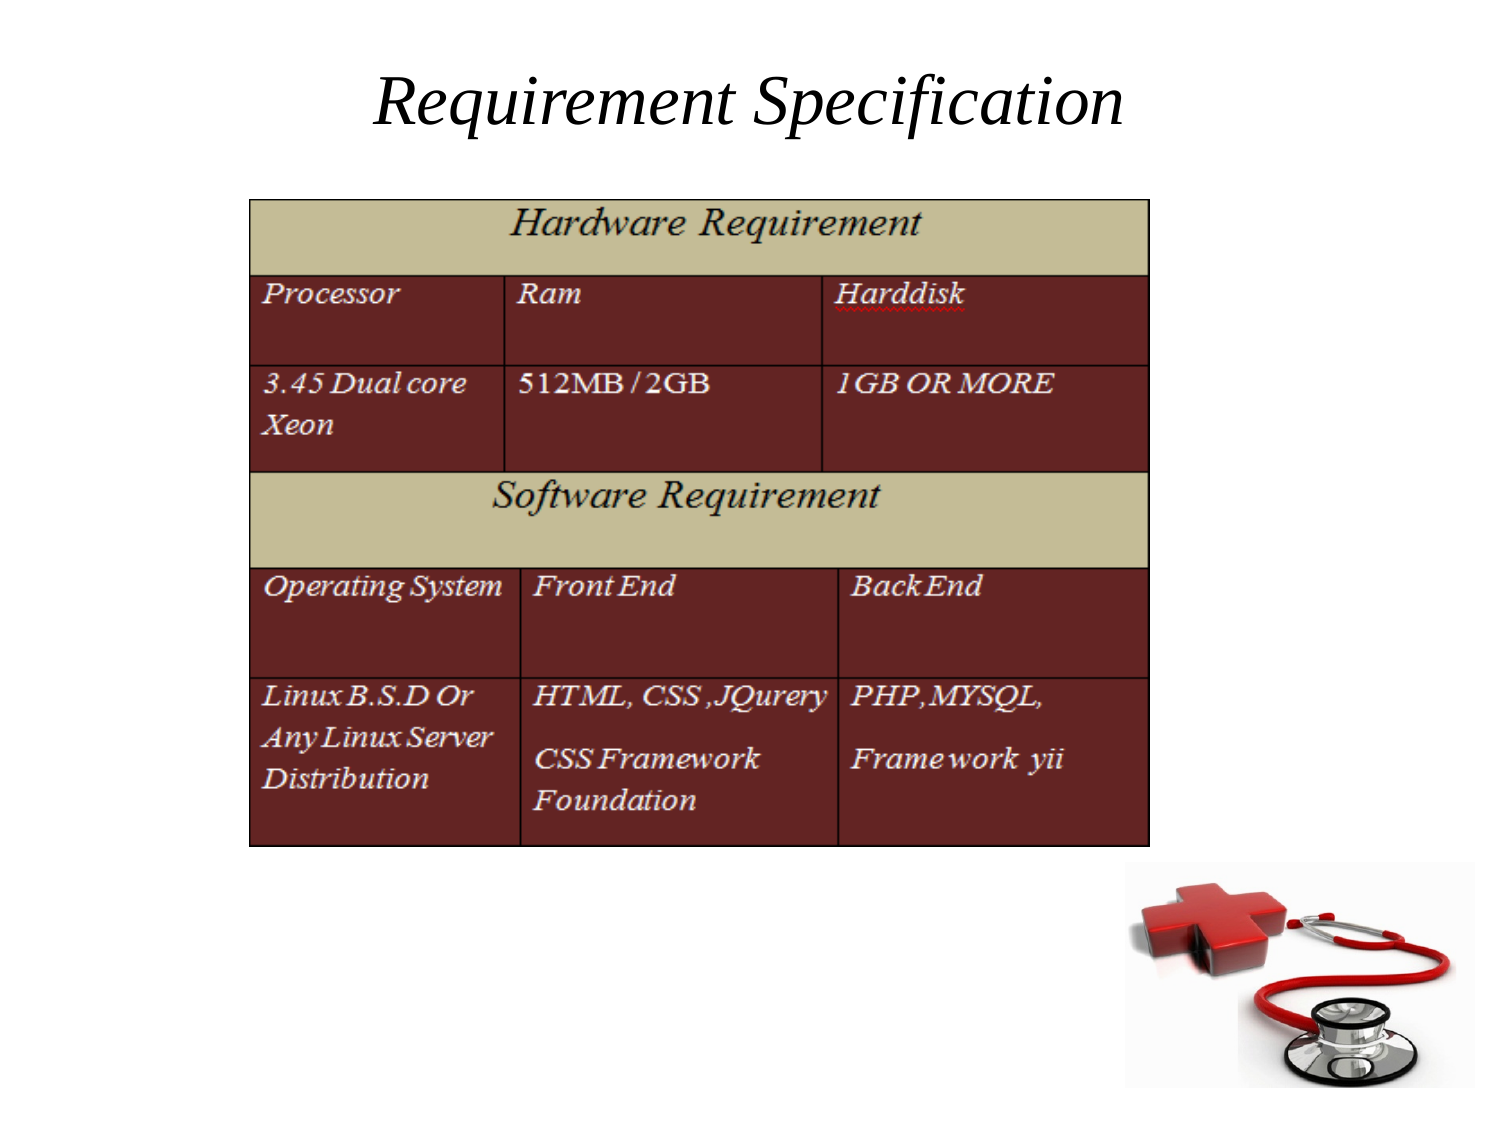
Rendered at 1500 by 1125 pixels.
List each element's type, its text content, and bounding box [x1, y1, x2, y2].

title Requirement Specification [75, 45, 1425, 233]
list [249, 199, 1151, 848]
picture [1124, 862, 1476, 1088]
